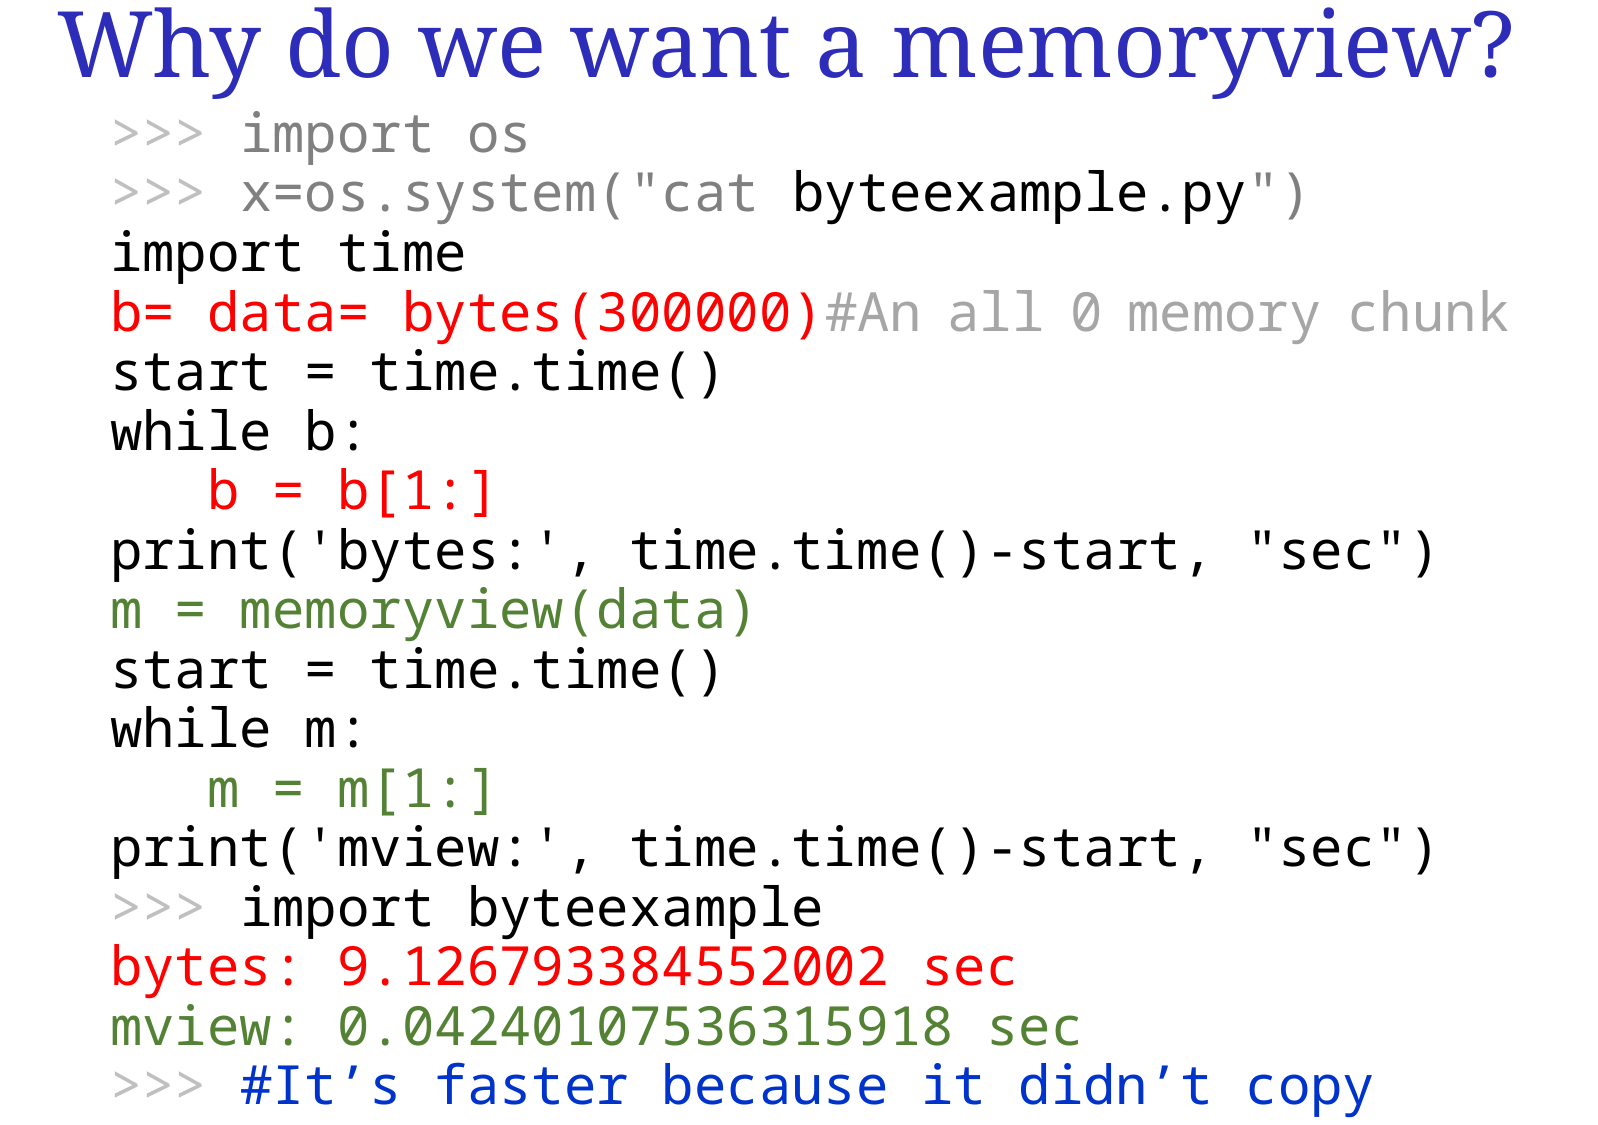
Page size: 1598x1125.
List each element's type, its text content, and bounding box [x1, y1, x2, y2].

text_box Why do we want a memoryview? [0, 0, 1598, 125]
list >>> import os >>> x=os.system("cat byteexample.py") import time b= data= bytes(300000)#An all 0 memory chunk start = time.time() while b: b = b[1:] print('bytes:', time.time()-start, "sec") m = memoryview(data) start = time.time() while m: m = m[1:] print('mview:', time.time()-start, "sec") >>> import byteexample bytes: 9.126793384552002 sec mview: 0.04240107536315918 sec >>> #It’s faster because it didn’t copy [109, 125, 1550, 1117]
